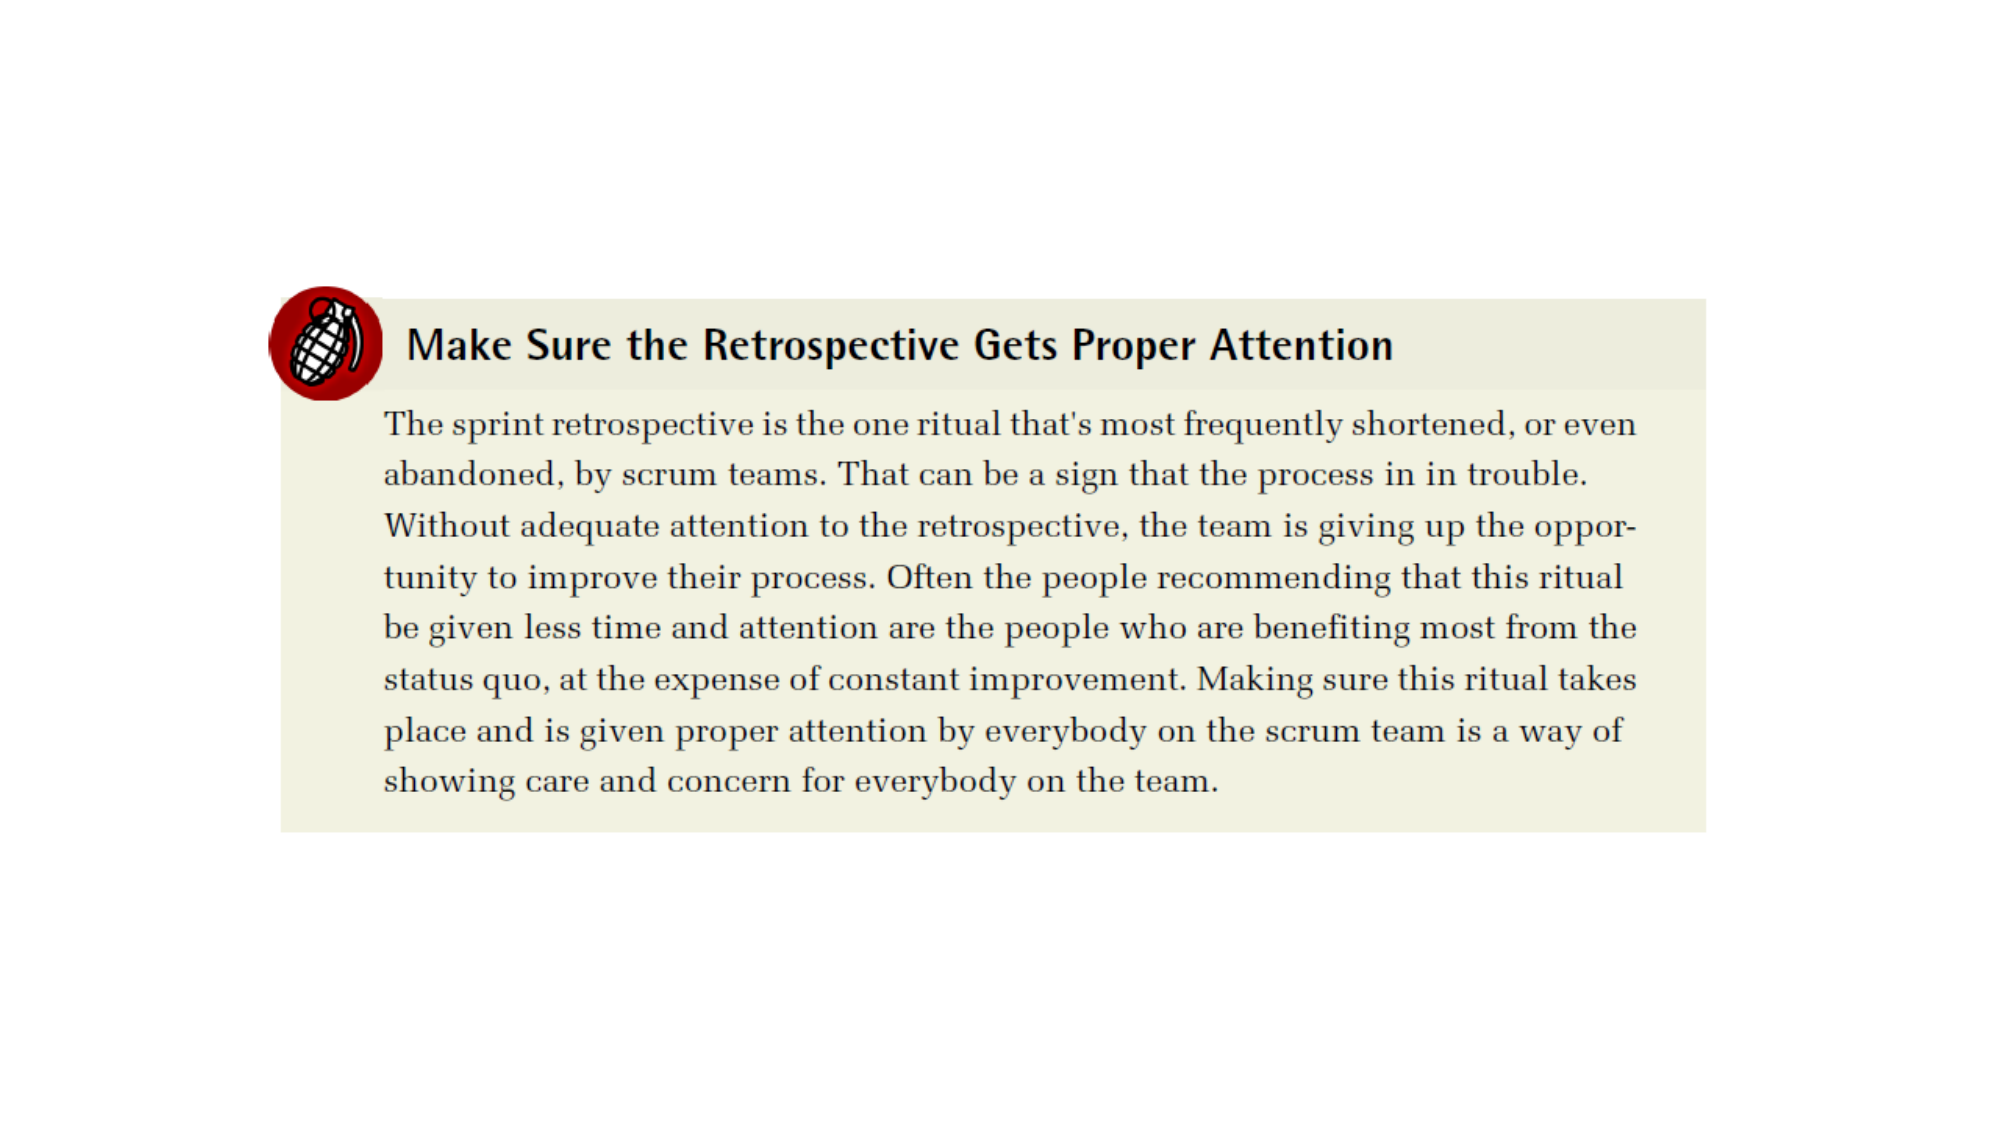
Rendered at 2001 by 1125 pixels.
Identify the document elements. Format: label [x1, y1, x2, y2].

picture [253, 249, 1747, 889]
